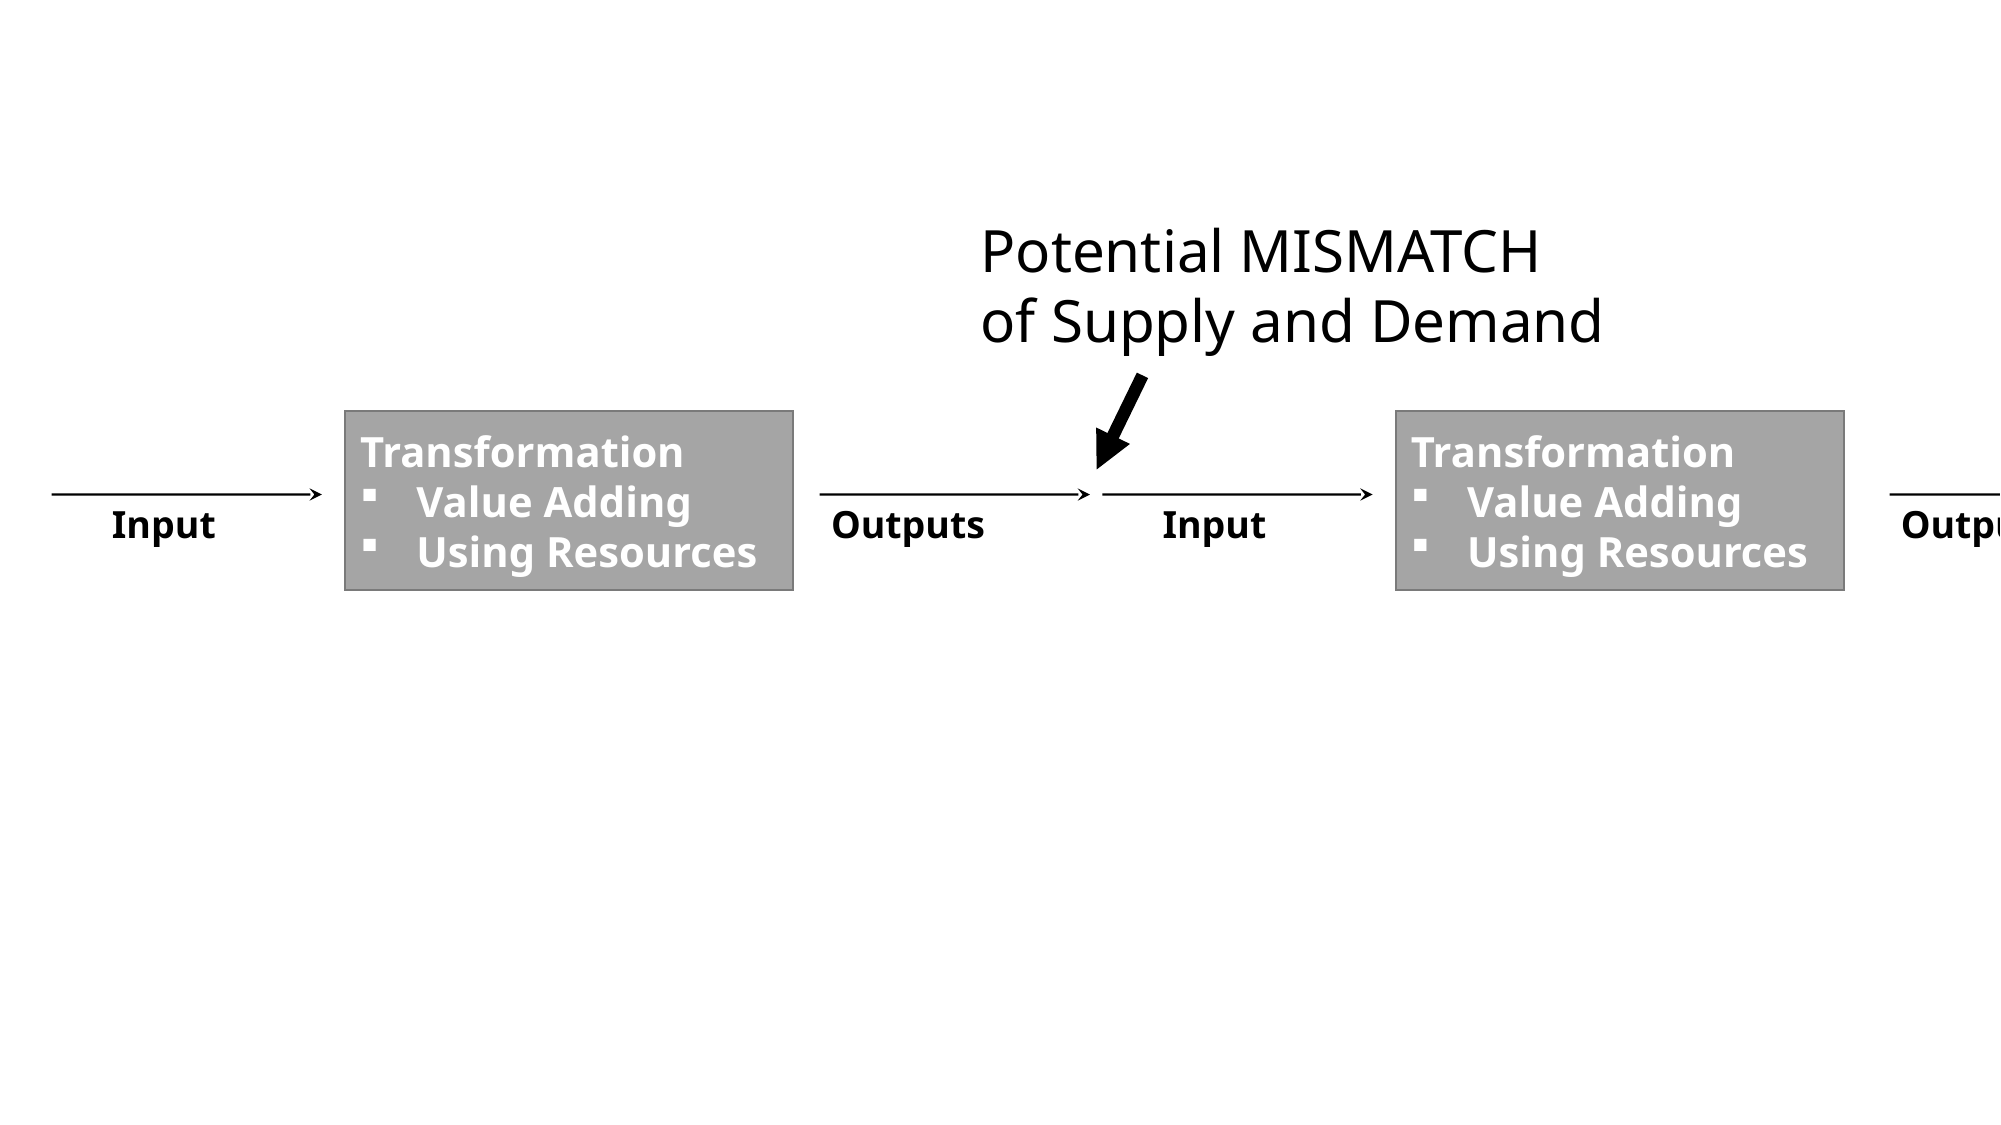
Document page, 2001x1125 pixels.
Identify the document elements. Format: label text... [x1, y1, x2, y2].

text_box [1096, 375, 1143, 470]
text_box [1102, 494, 1373, 555]
text_box Transformation Value Adding Using Resources [1395, 410, 1845, 591]
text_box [816, 494, 1090, 555]
text_box Transformation Value Adding Using Resources [344, 410, 794, 591]
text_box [51, 494, 322, 555]
text_box Potential MISMATCH of Supply and Demand [965, 206, 1675, 361]
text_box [1886, 494, 2000, 555]
